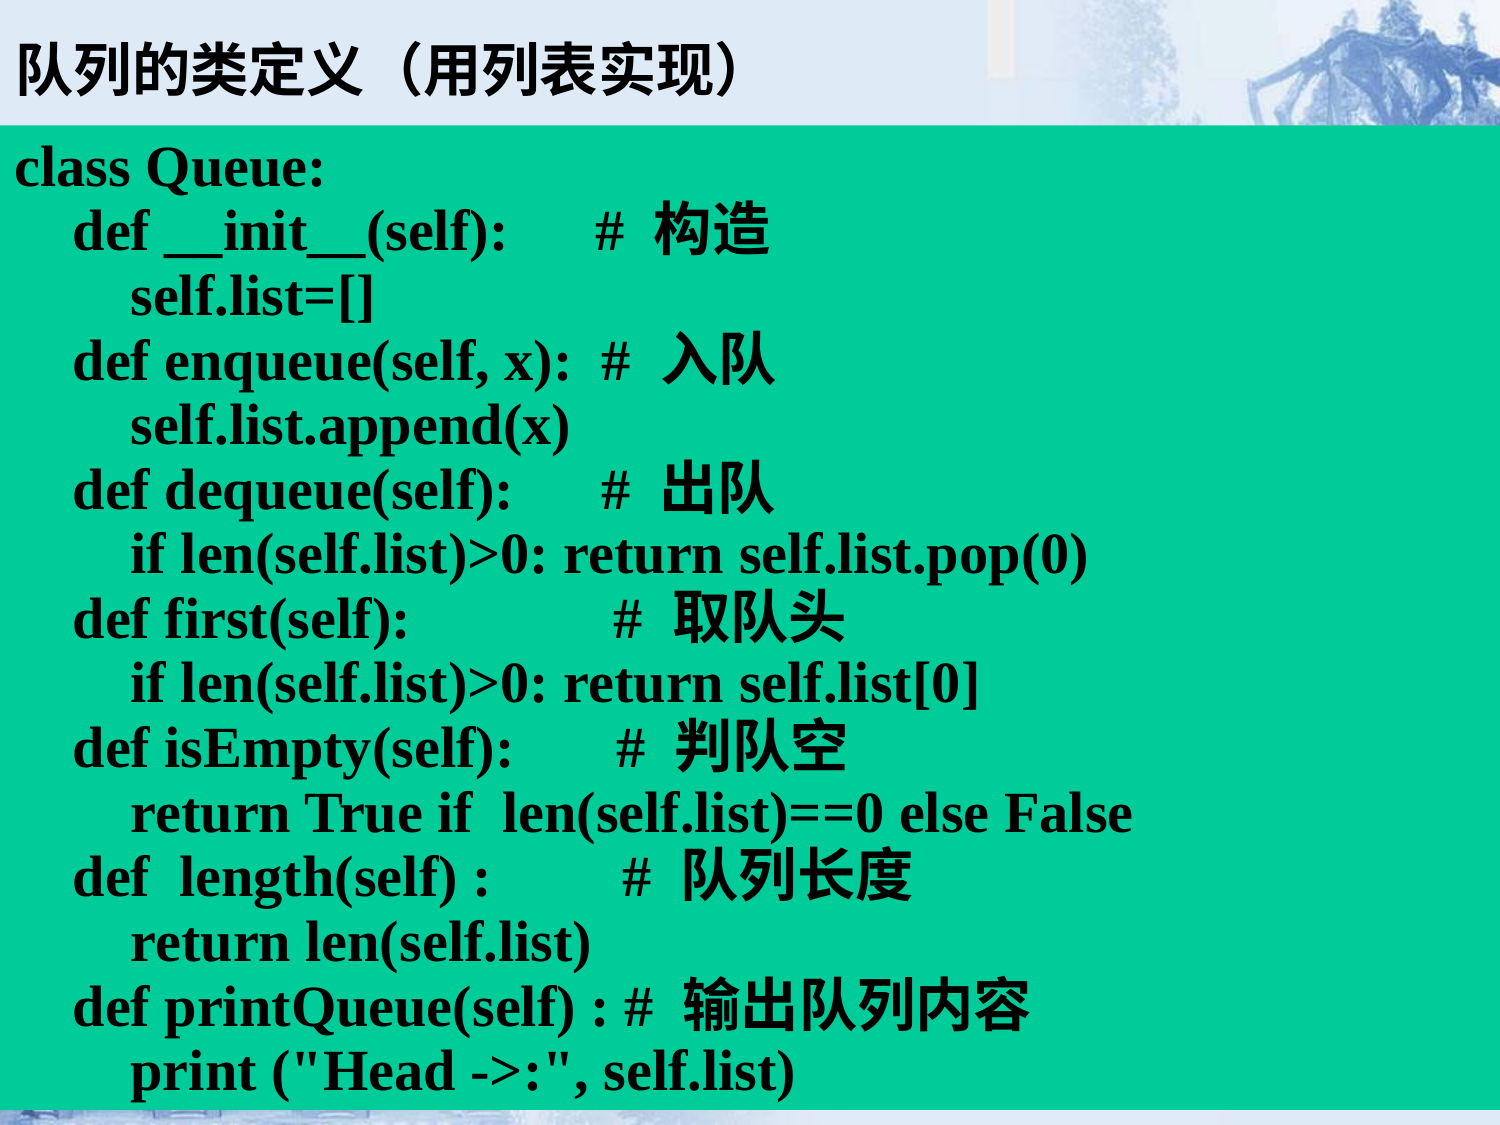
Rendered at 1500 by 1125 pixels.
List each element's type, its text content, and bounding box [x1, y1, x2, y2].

text_box 队列的类定义（用列表实现） [0, 25, 1347, 111]
text_box class Queue: def __init__(self): # 构造 self.list=[] def enqueue(self, x): # 入队 self.list.append(x) def dequeue(self): # 出队 if len(self.list)>0: return self.list.pop(0) def first(self): # 取队头 if len(self.list)>0: return self.list[0] def isEmpty(self): # 判队空 return True if len(self.list)==0 else False def length(self) : # 队列长度 return len(self.list) def printQueue(self) : # 输出队列内容 print ("Head ->:", self.list) [0, 125, 1500, 1110]
picture [0, 0, 1500, 125]
picture [0, 1110, 1500, 1125]
